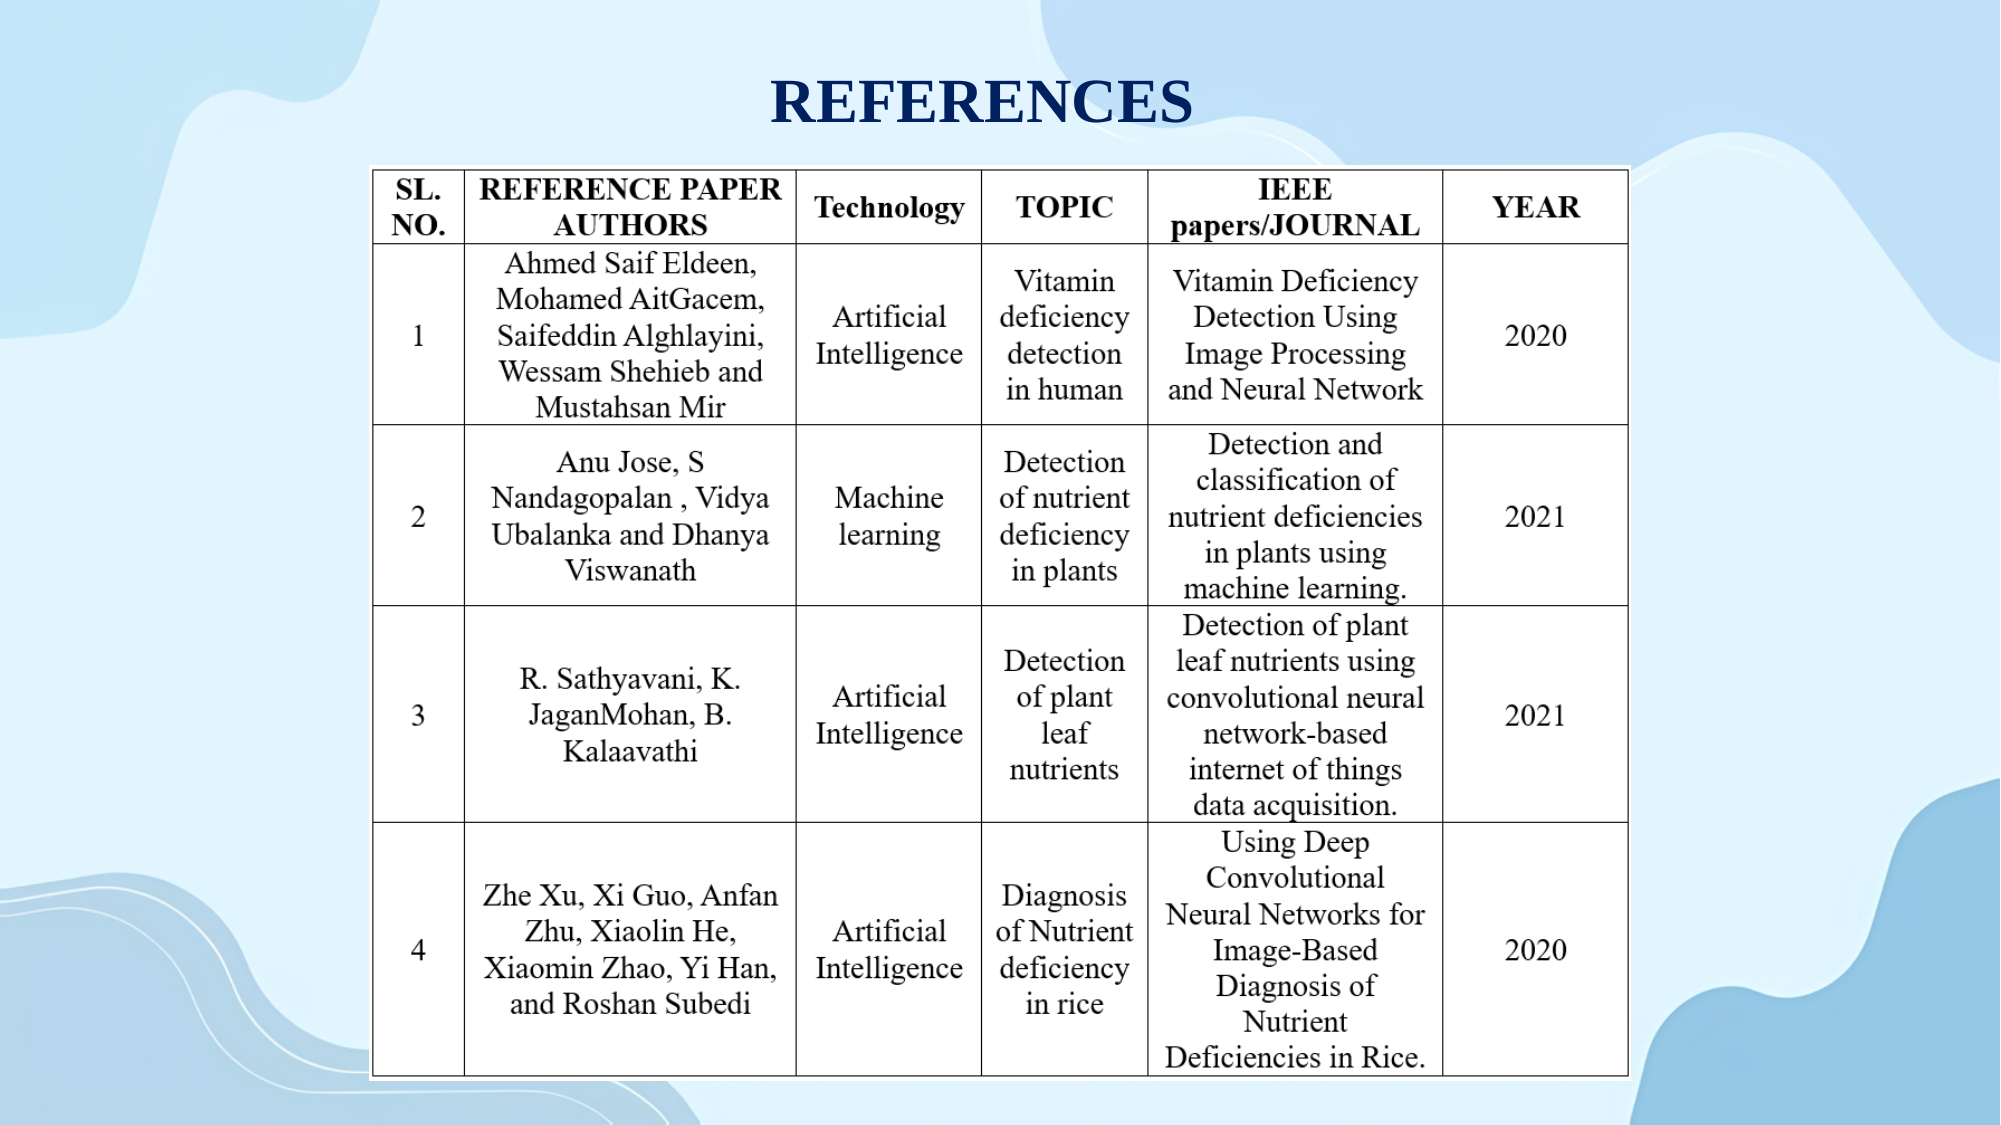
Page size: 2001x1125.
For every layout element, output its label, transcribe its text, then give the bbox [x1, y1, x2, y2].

picture [369, 165, 1631, 1081]
title REFERENCES [755, 59, 1245, 145]
